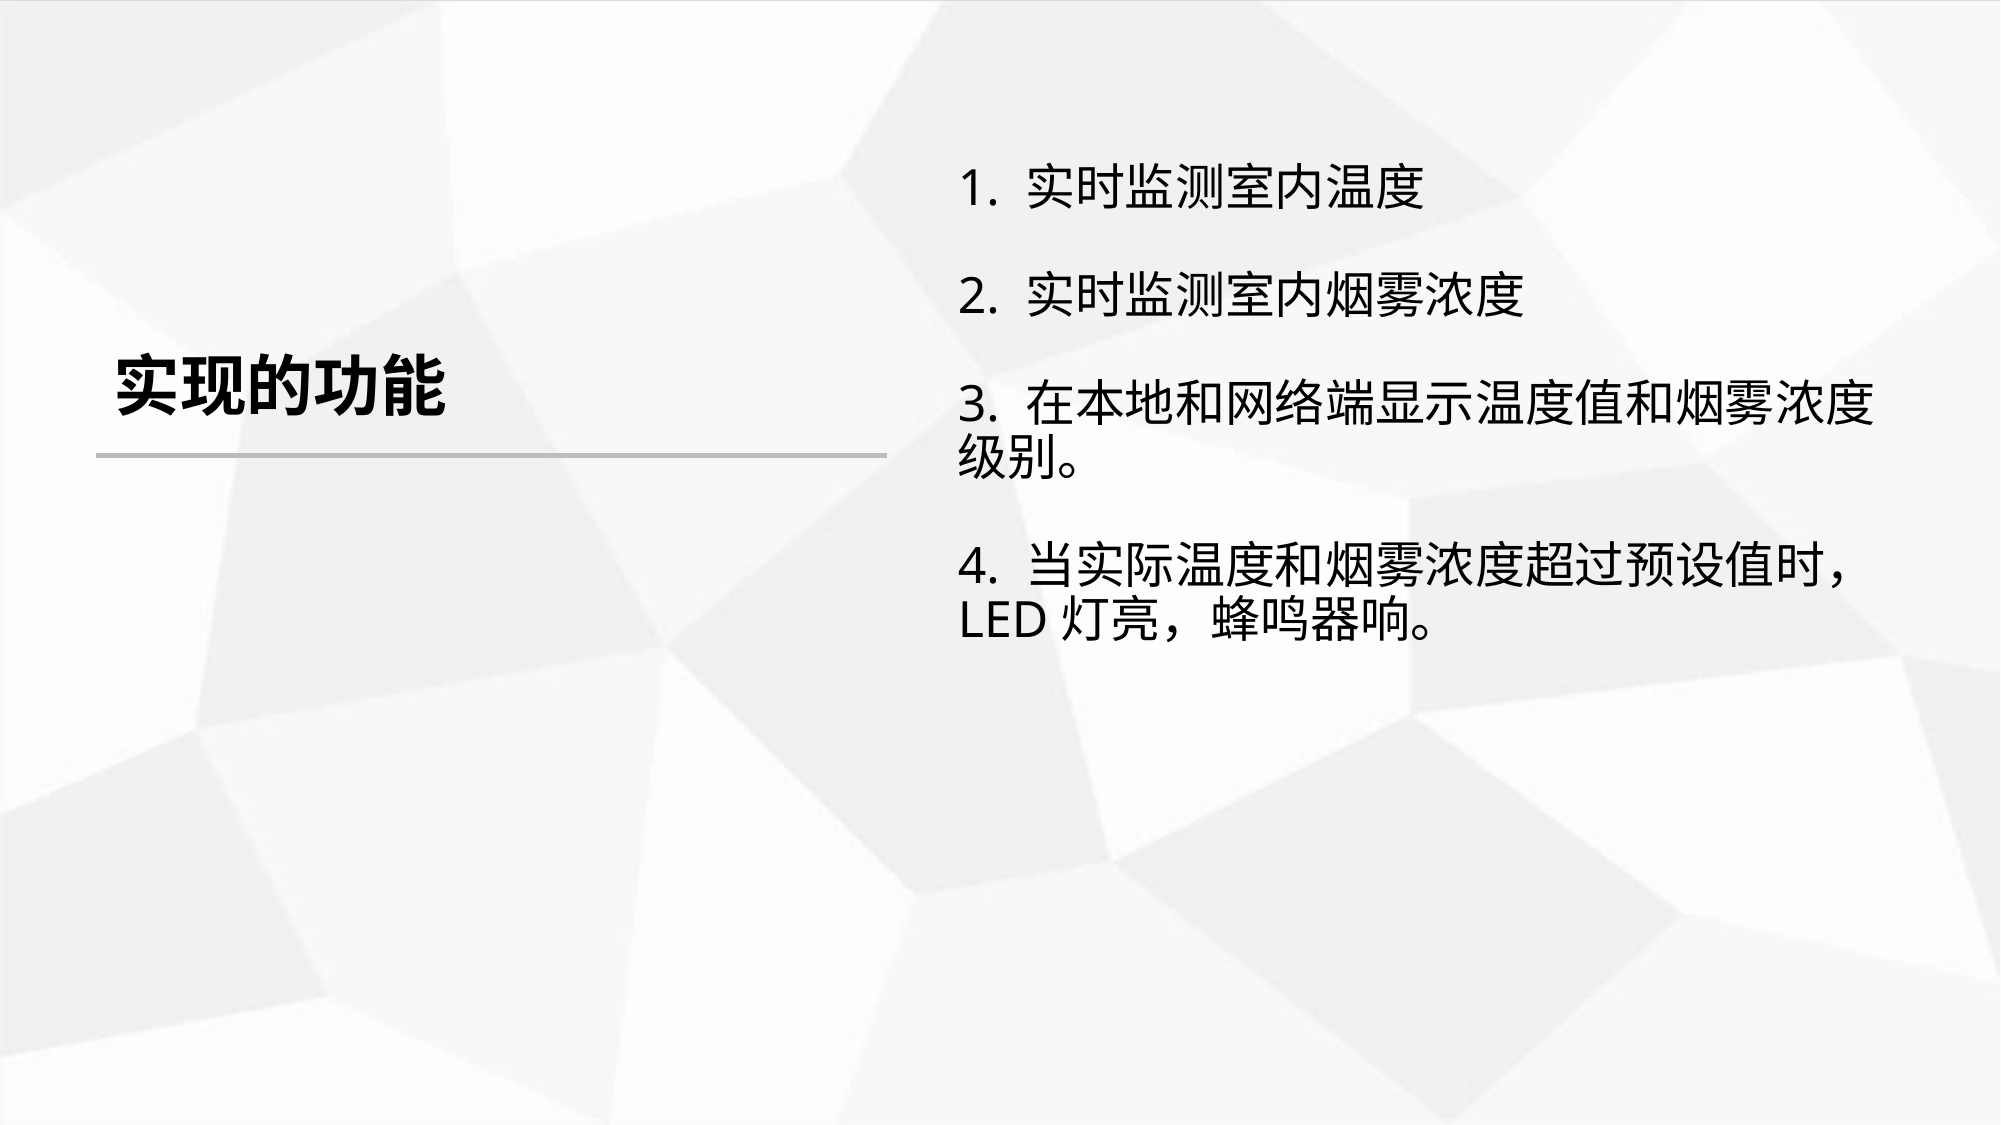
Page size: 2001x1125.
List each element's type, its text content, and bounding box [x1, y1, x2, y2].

title 实现的功能 [98, 344, 890, 441]
picture [0, 0, 2001, 1125]
text_box 1. 实时监测室内温度 2. 实时监测室内烟雾浓度 3. 在本地和网络端显示温度值和烟雾浓度级别。 4. 当实际温度和烟雾浓度超过预设值时，LED灯亮，蜂鸣器响。 [943, 155, 1909, 967]
